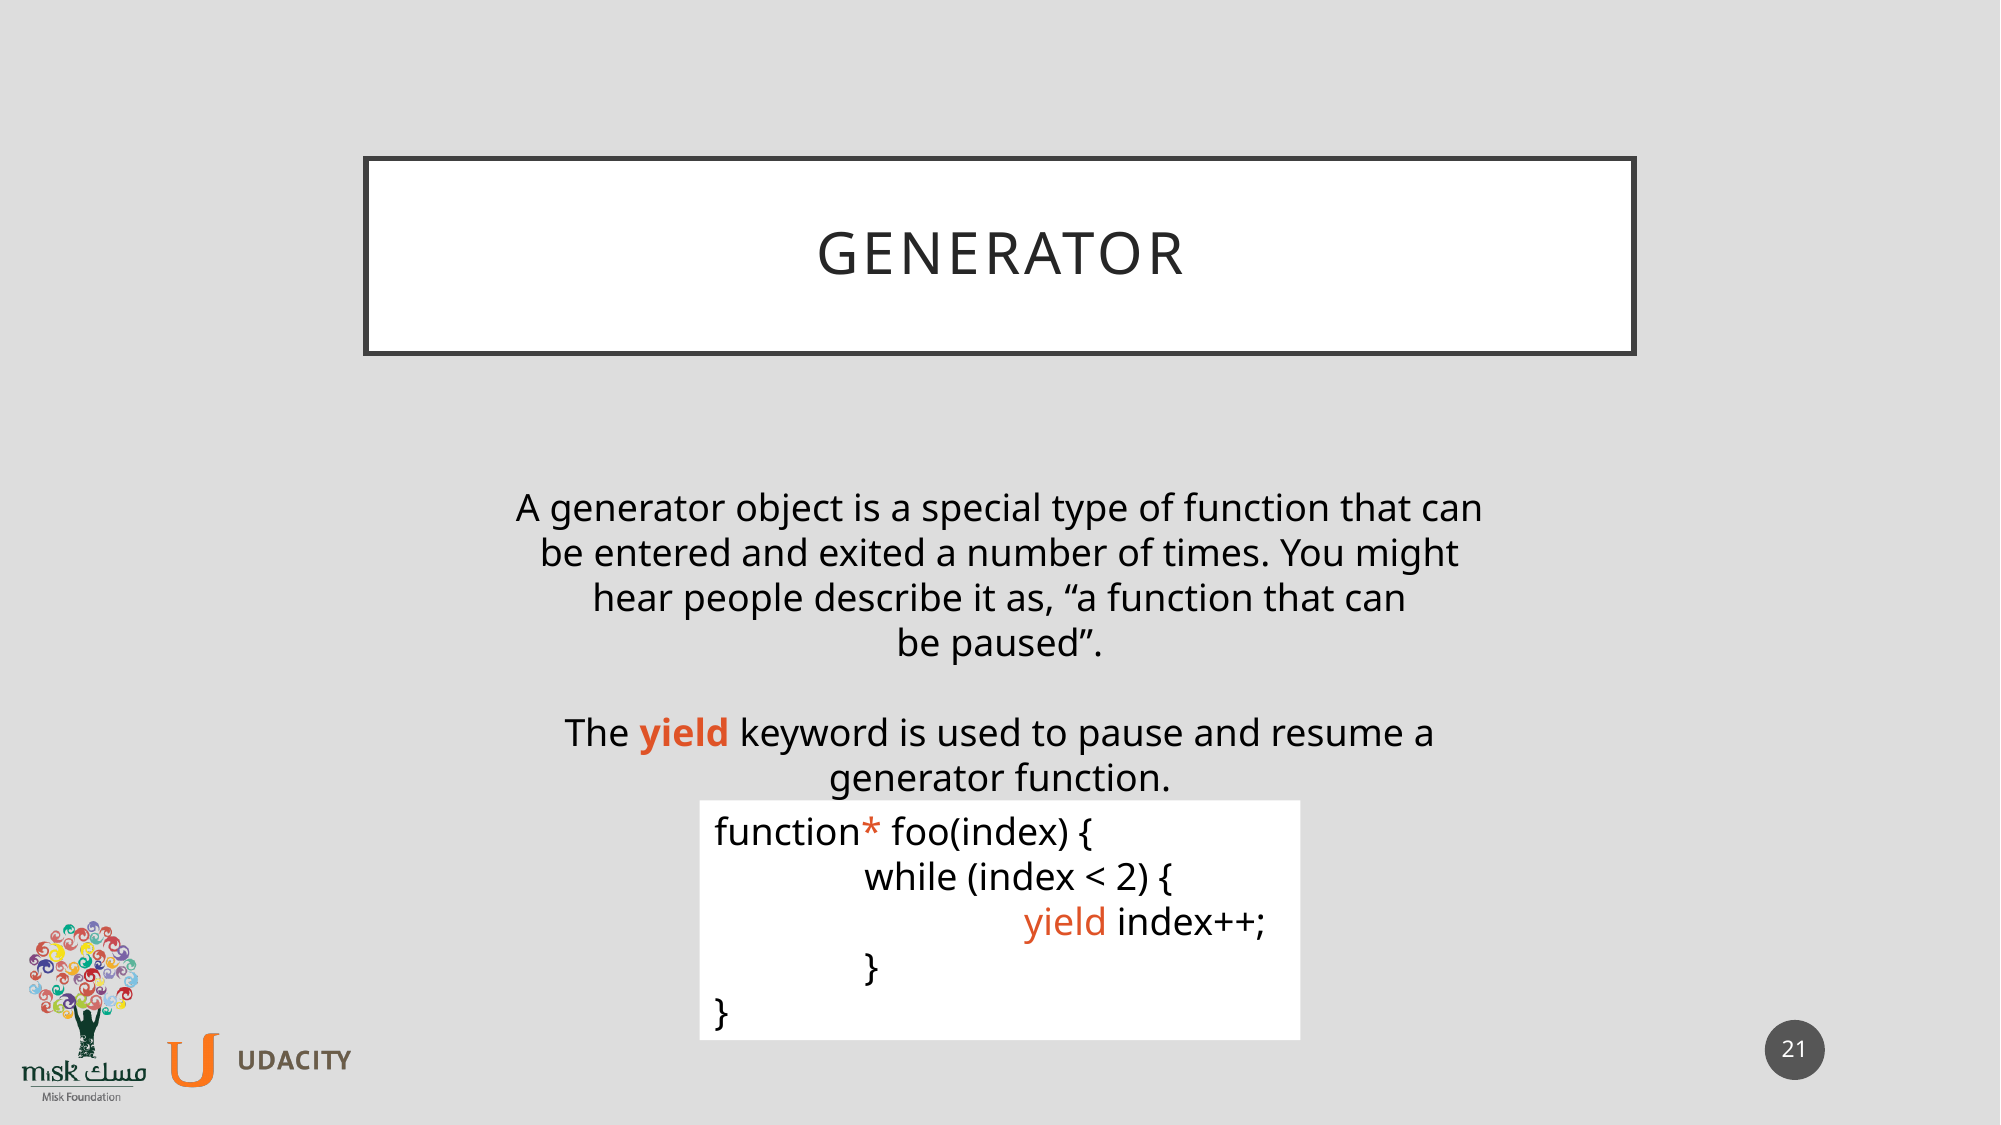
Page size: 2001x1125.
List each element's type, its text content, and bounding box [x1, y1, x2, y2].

title generator [363, 156, 1637, 356]
text_box A generator object is a special type of function that can be entered and exited a number of times. You might hear people describe it as, “a function that can be paused”. The yield keyword is used to pause and resume a generator function. [500, 476, 1500, 806]
slide_number 21 [1764, 1019, 1825, 1080]
text_box function* foo(index) { while (index < 2) { yield index++; } } [699, 800, 1301, 1041]
picture [21, 921, 369, 1106]
